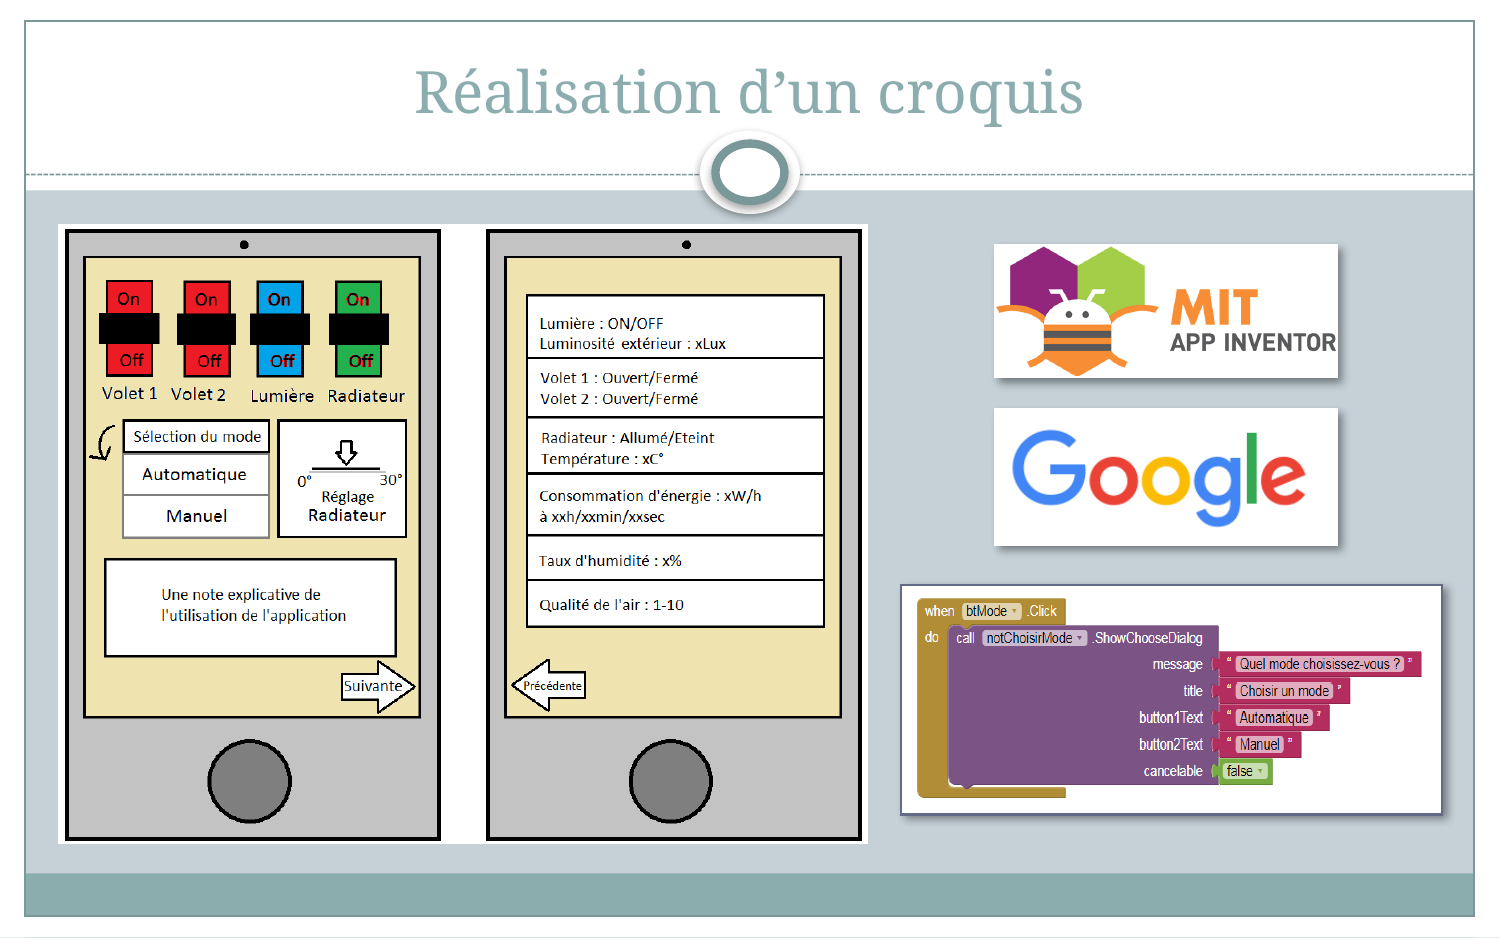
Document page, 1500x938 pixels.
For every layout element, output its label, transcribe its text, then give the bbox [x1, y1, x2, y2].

picture [902, 585, 1442, 814]
picture [58, 224, 868, 844]
picture [995, 409, 1337, 544]
picture [995, 245, 1337, 377]
title Réalisation d’un croquis [137, 35, 1363, 133]
